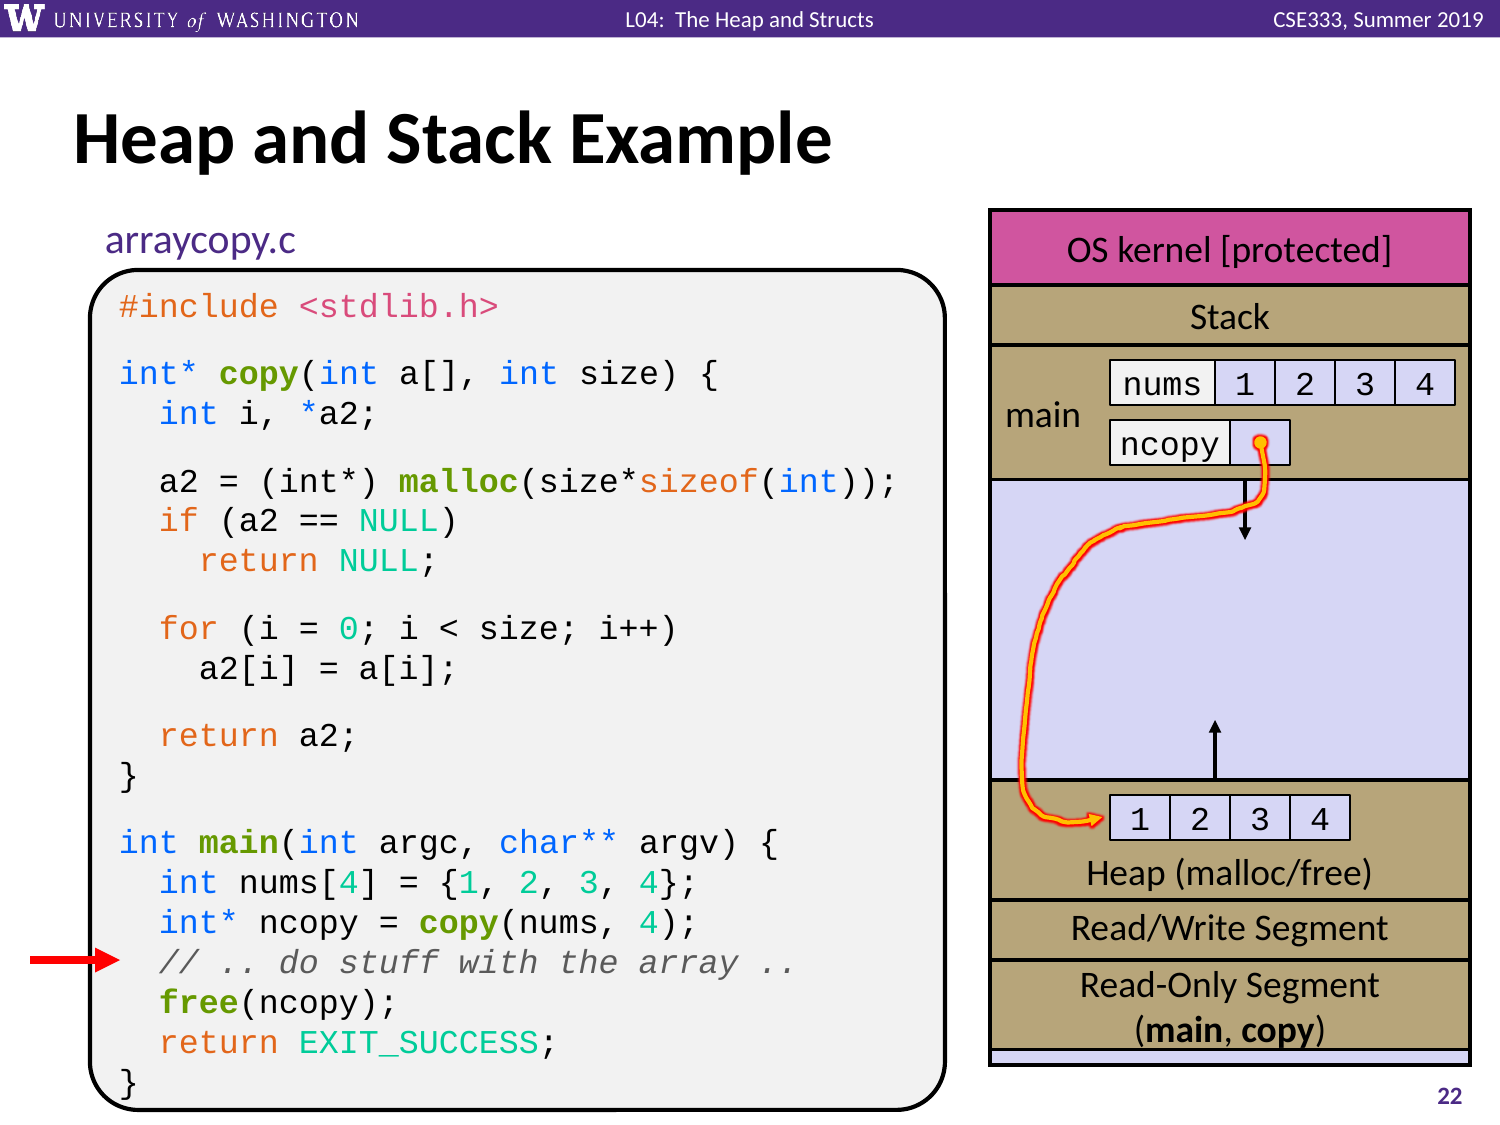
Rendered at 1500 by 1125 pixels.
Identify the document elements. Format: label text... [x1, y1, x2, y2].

text_box Heap (malloc/free) [989, 779, 1470, 899]
text_box Read-Only Segment (main, copy) [989, 959, 1470, 1050]
text_box Stack [989, 284, 1470, 344]
text_box [1245, 472, 1266, 505]
text_box arraycopy.c [89, 204, 465, 270]
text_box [1109, 419, 1291, 466]
text_box [989, 1050, 1470, 1065]
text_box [1109, 794, 1351, 841]
text_box [989, 480, 1240, 779]
slide_number 22 [1400, 1065, 1500, 1125]
picture [4, 4, 358, 32]
text_box Read/Write Segment [989, 899, 1470, 959]
text_box OS kernel [protected] [989, 209, 1470, 284]
text_box #include <stdlib.h> int* copy(int a[], int size) { int i, *a2; a2 = (int*) malloc(size*sizeof(int)); if (a2 == NULL) return NULL; for (i = 0; i < size; i++) a2[i] = a[i]; return a2; } int main(int argc, char** argv) { int nums[4] = {1, 2, 3, 4}; int* ncopy = copy(nums, 4); // .. do stuff with the array .. free(ncopy); return EXIT_SUCCESS; } [89, 269, 945, 1110]
text_box main [989, 344, 1470, 480]
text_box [1109, 359, 1456, 406]
text_box [1123, 480, 1470, 779]
title Heap and Stack Example [58, 71, 1438, 197]
text_box [1021, 490, 1240, 826]
